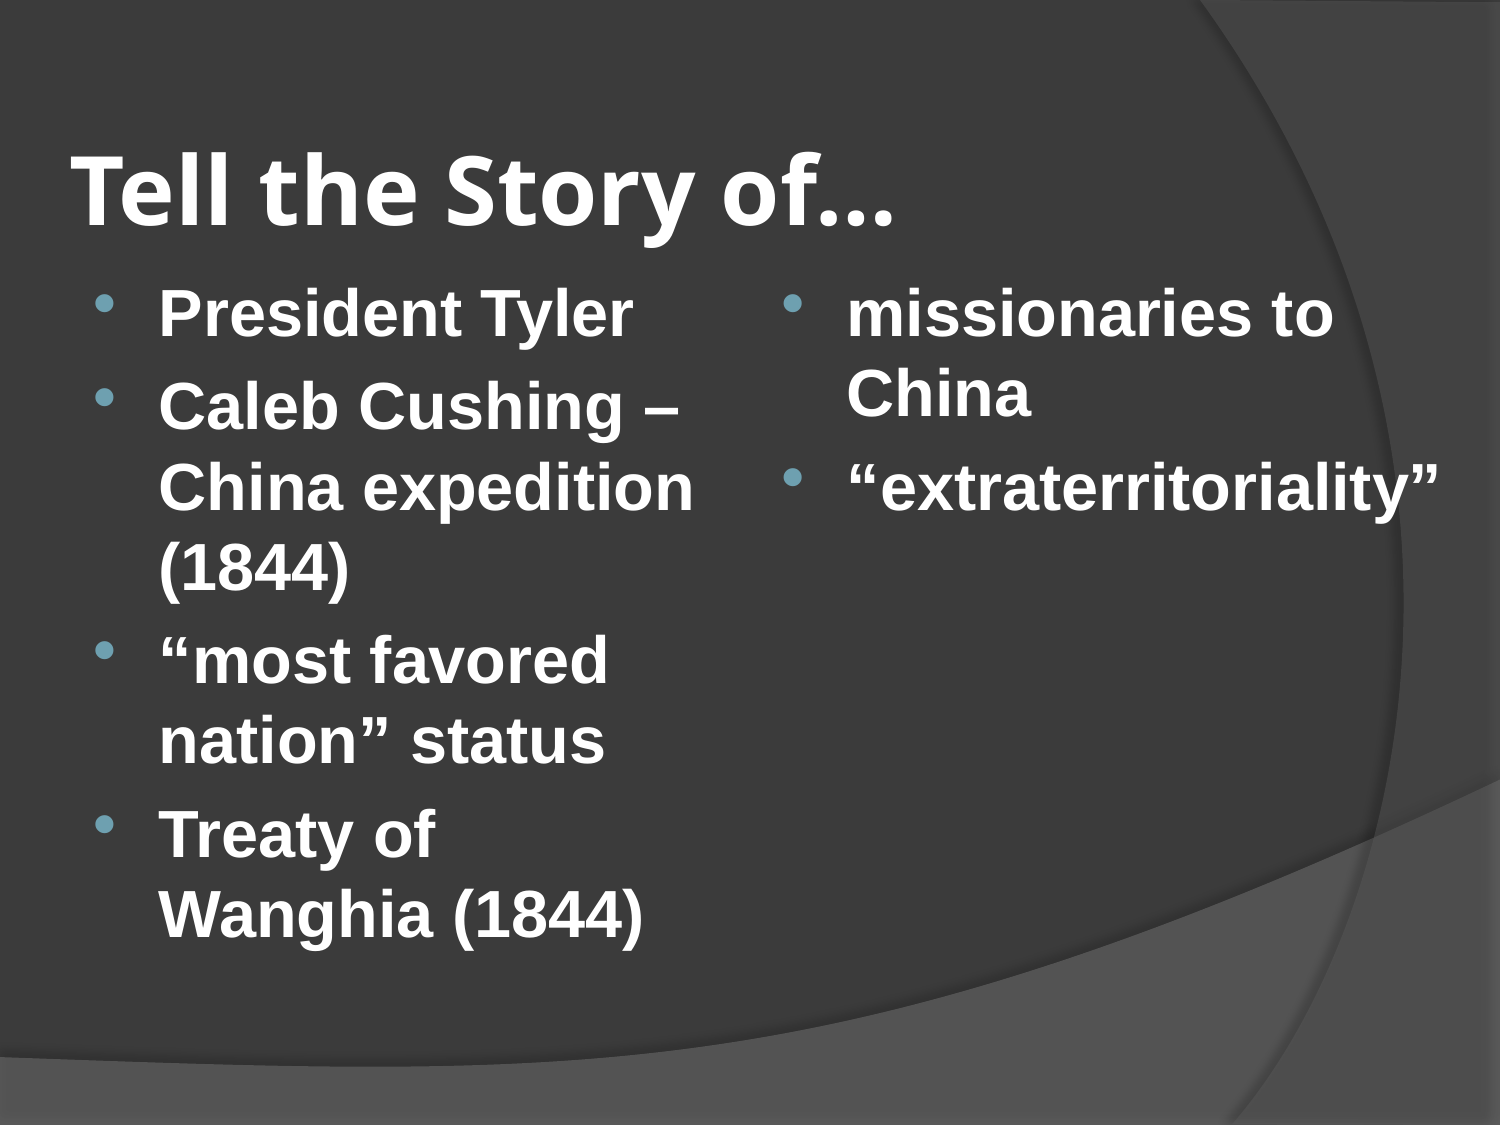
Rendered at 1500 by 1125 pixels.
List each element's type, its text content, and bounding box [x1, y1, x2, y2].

list missionaries to China “extraterritoriality” [762, 262, 1500, 1038]
title Tell the Story of… [62, 99, 1413, 275]
list President Tyler Caleb Cushing – China expedition (1844) “most favored nation” status Treaty of Wanghia (1844) [75, 262, 737, 1006]
